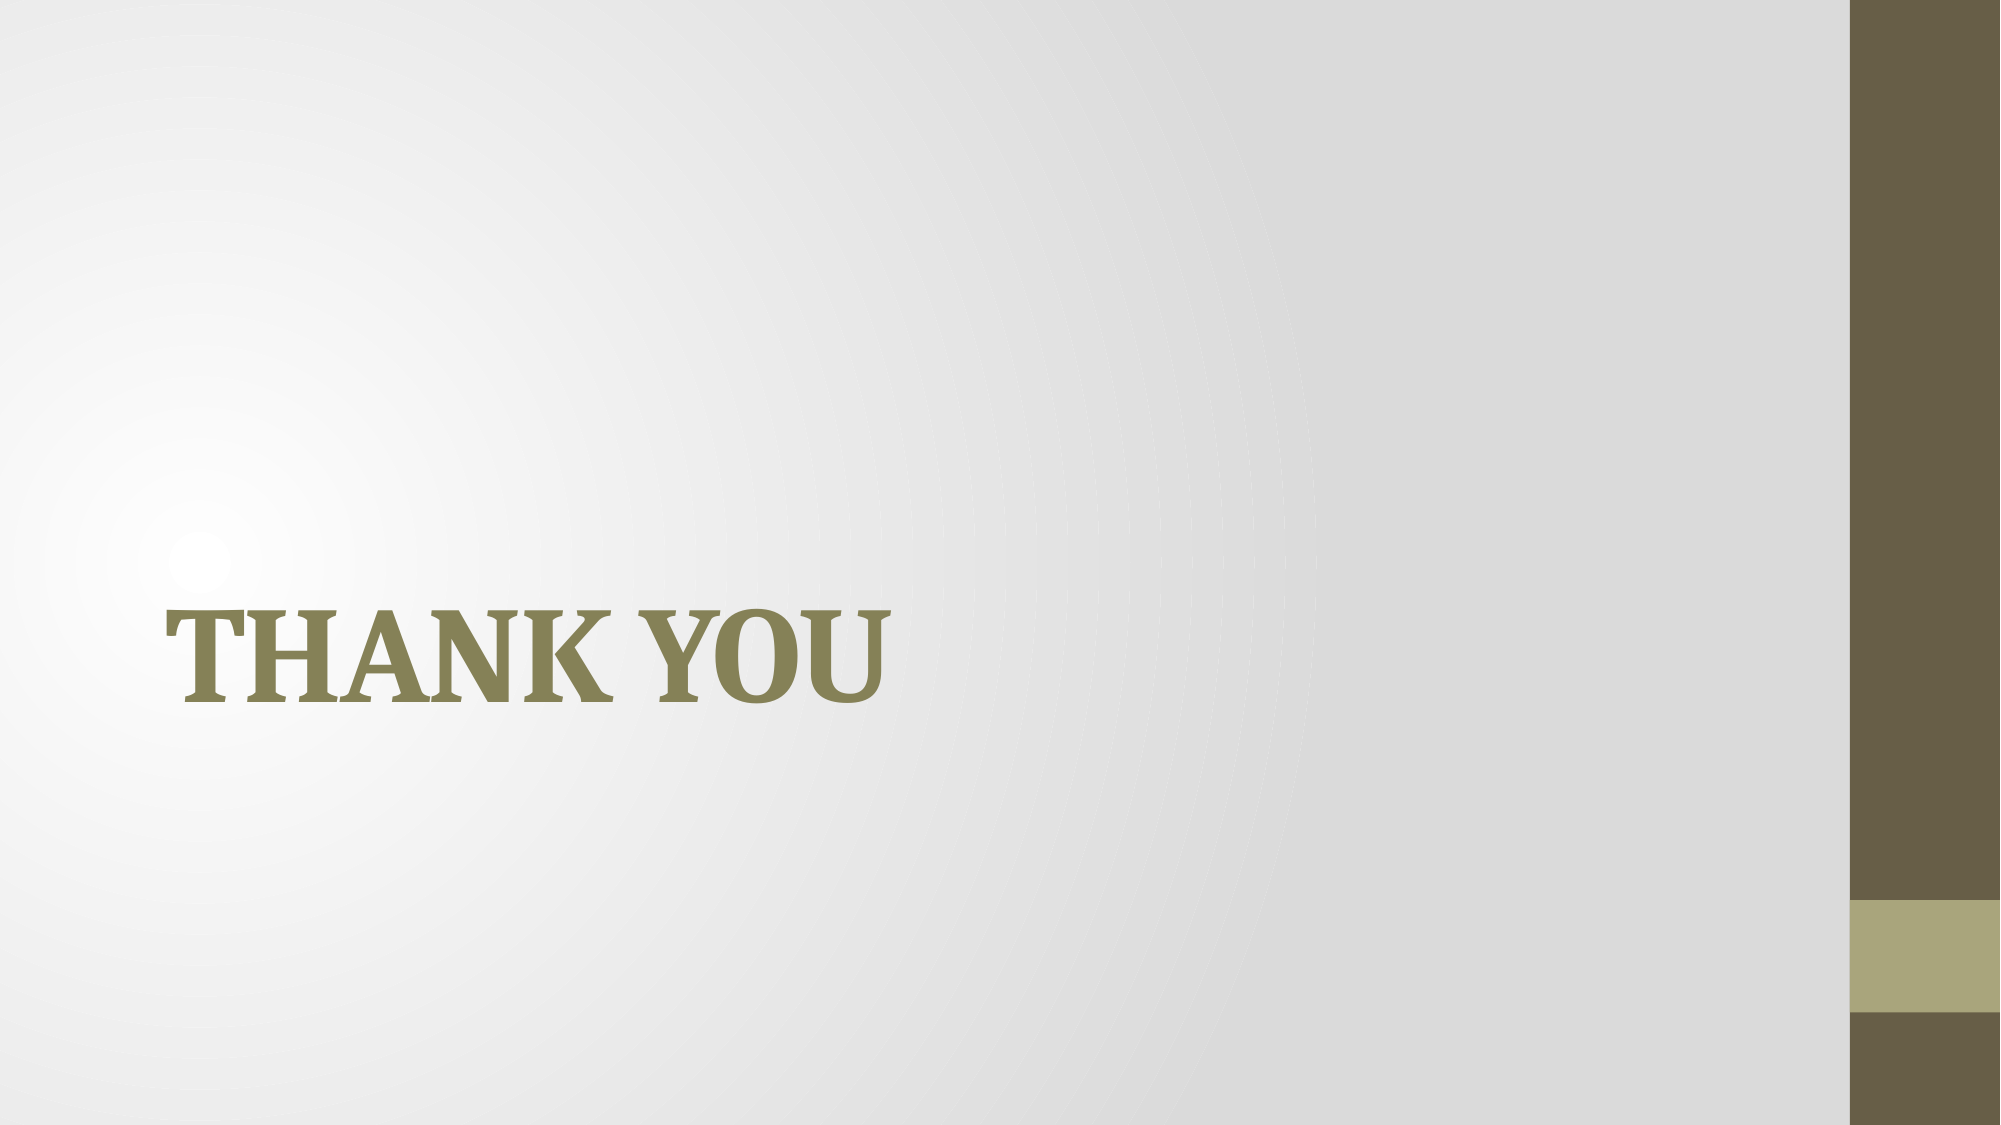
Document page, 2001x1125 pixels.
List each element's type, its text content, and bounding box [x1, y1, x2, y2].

title THANK YOU [150, 312, 1800, 738]
